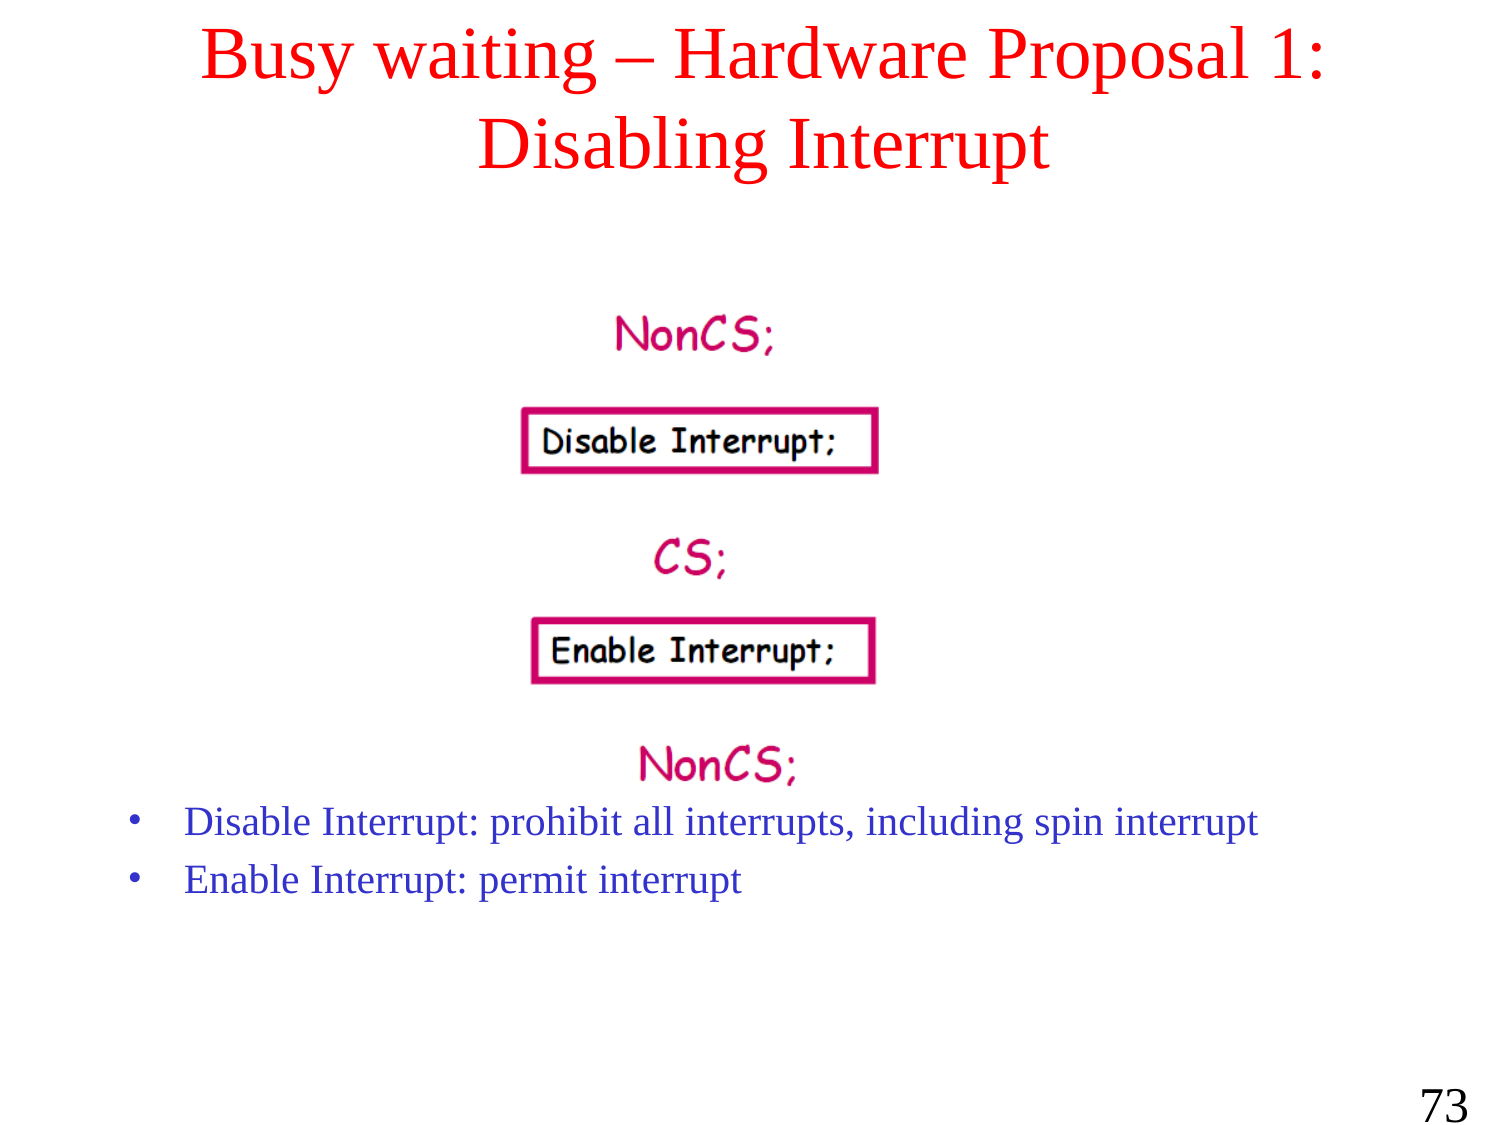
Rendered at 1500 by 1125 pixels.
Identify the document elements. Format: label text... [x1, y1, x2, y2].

title Busy waiting – Hardware Proposal 1: Disabling Interrupt [126, 0, 1402, 188]
list Disable Interrupt: prohibit all interrupts, including spin interrupt Enable Interrupt: permit interrupt [112, 324, 1388, 1000]
slide_number 73 [1404, 1064, 1486, 1125]
picture [502, 302, 900, 801]
